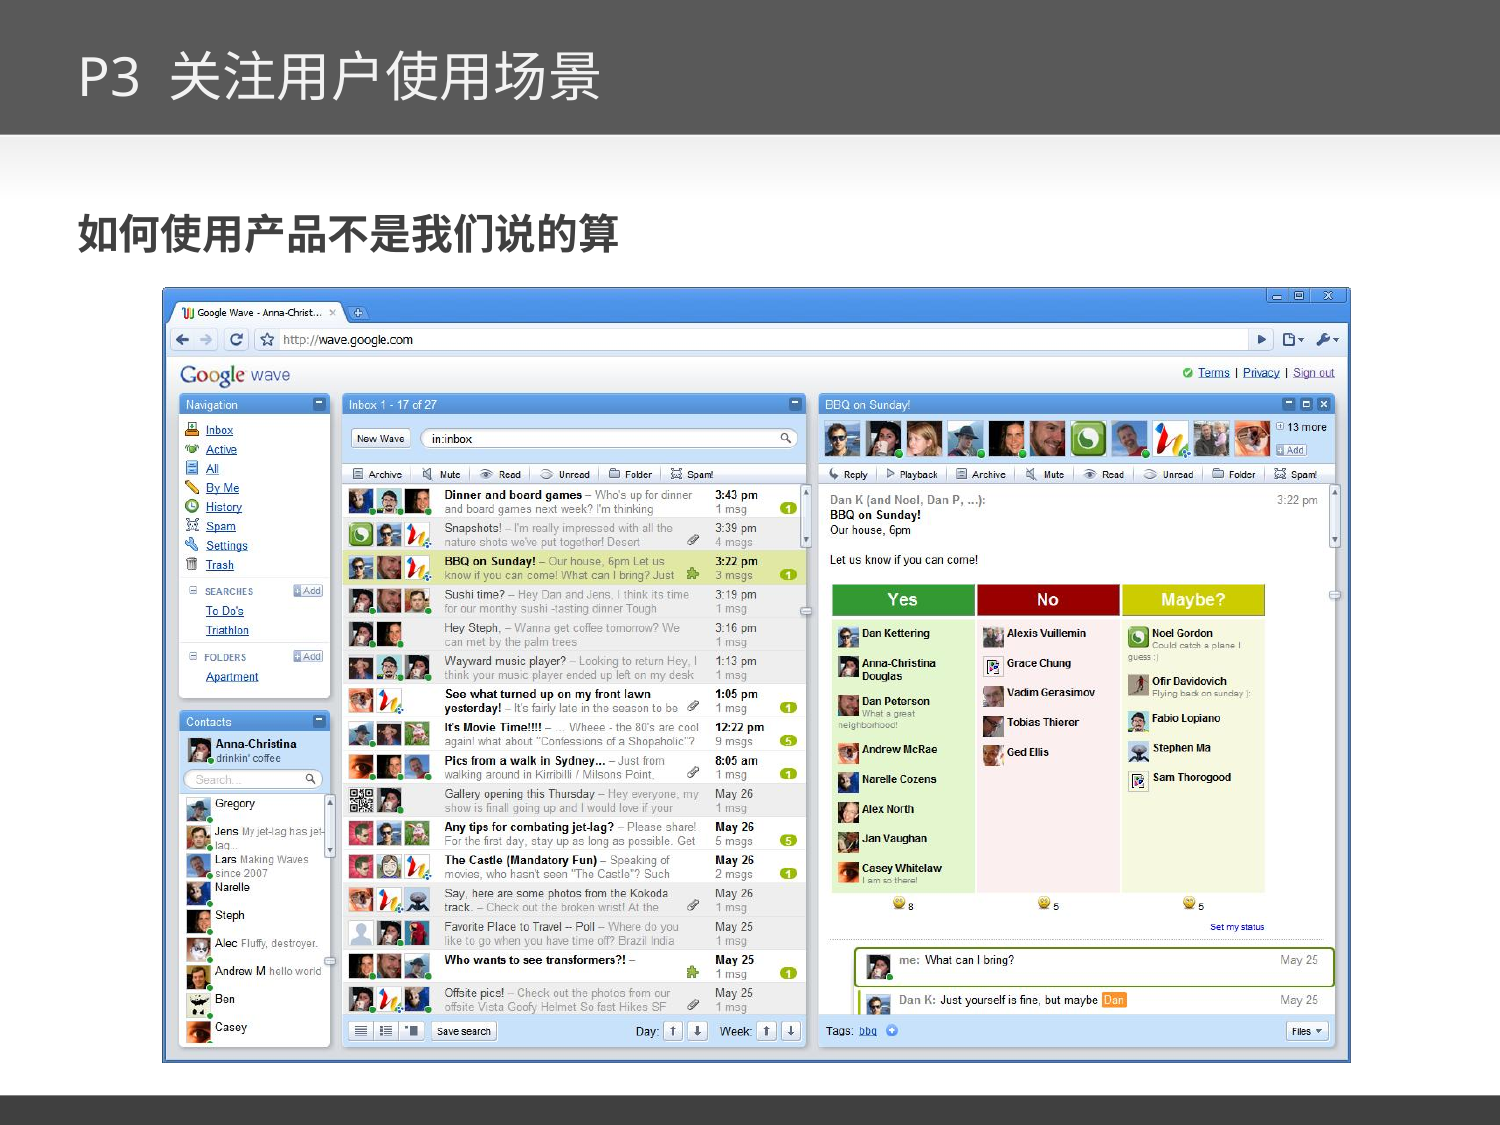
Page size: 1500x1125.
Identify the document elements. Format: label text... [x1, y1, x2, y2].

list 如何使用产品不是我们说的算 [62, 187, 1438, 276]
picture [162, 287, 1351, 1063]
title P3 关注用户使用场景 [62, 24, 1276, 126]
